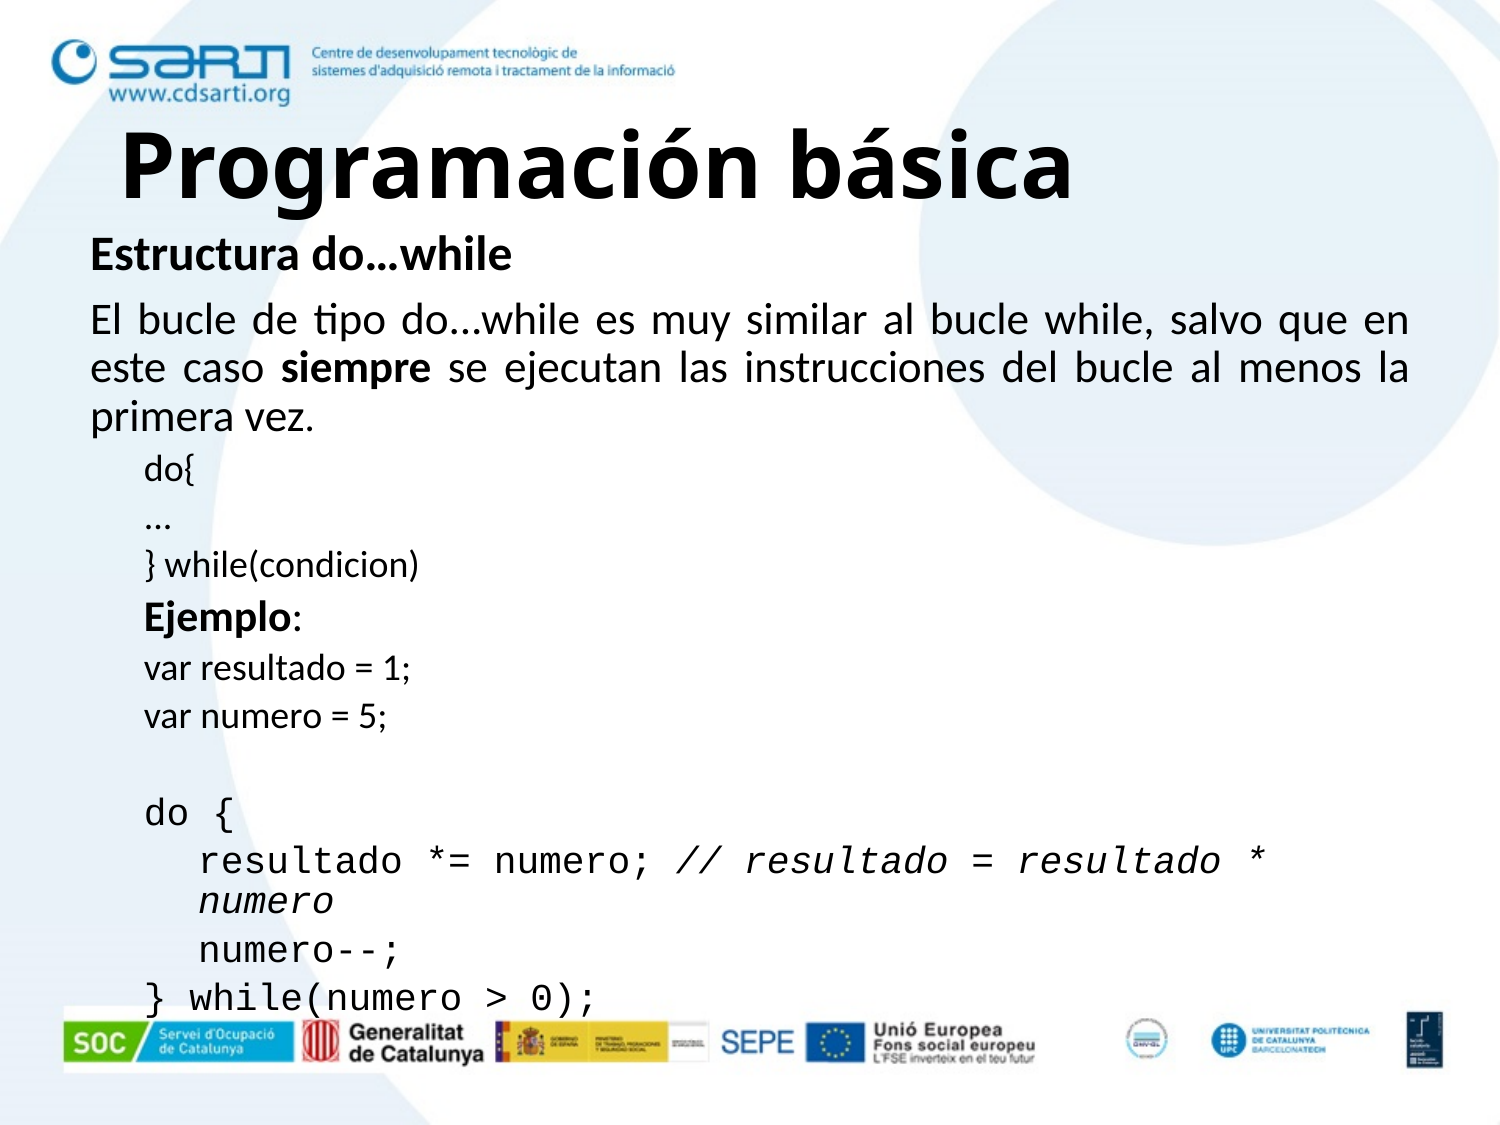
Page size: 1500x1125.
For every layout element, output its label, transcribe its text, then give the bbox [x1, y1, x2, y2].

title Programación básica [103, 59, 1397, 219]
list Estructura do…while El bucle de tipo do...while es muy similar al bucle while, salvo que en este caso siempre se ejecutan las instrucciones del bucle al menos la primera vez. do{ ... } while(condicion) Ejemplo: var resultado = 1; var numero = 5; do { resultado *= numero; // resultado = resultado * numero numero--; } while(numero > 0); [75, 219, 1425, 1035]
picture [0, 0, 1500, 1125]
